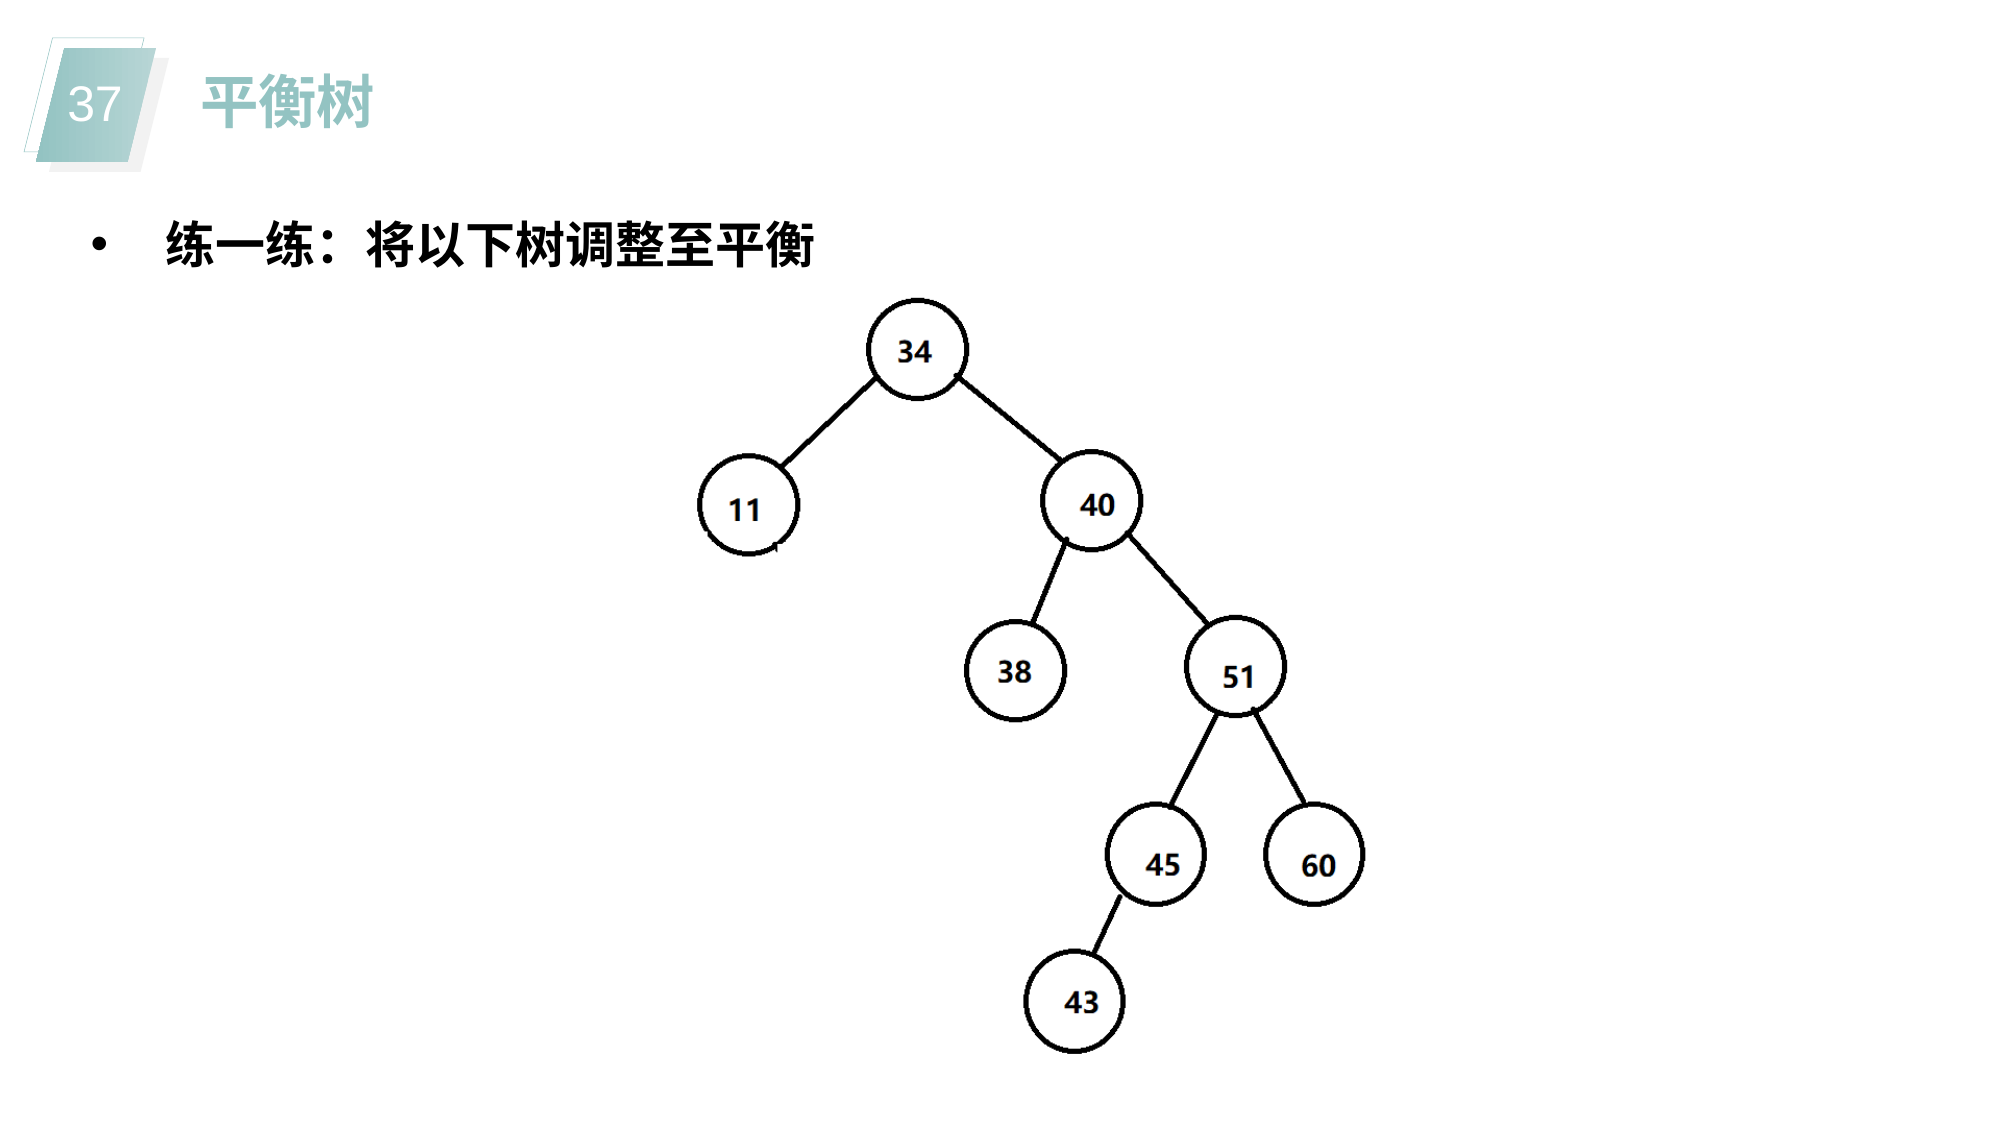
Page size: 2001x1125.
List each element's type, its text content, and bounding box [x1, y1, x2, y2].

picture [226, 204, 1627, 1080]
text_box 练一练：将以下树调整至平衡 [75, 175, 1879, 281]
text_box 平衡树 [185, 58, 565, 143]
